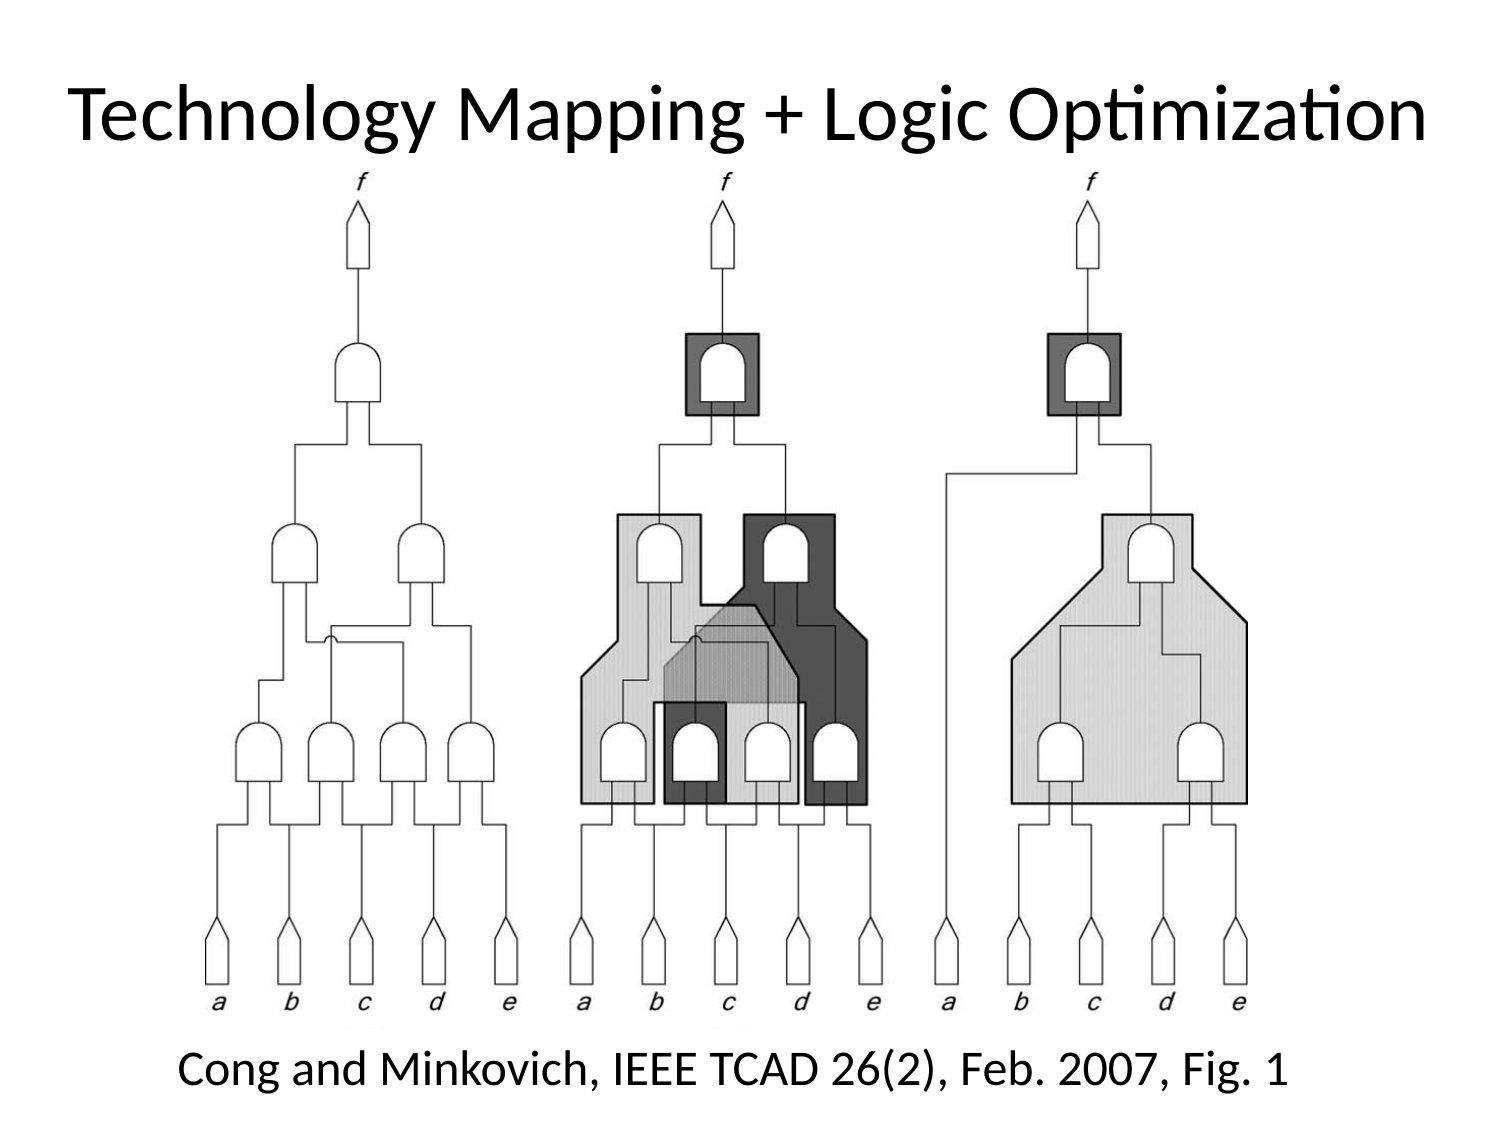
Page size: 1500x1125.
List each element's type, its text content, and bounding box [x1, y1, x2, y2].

text_box Cong and Minkovich, IEEE TCAD 26(2), Feb. 2007, Fig. 1 [135, 1028, 1331, 1104]
picture [205, 172, 1248, 1073]
title Technology Mapping + Logic Optimization [0, 14, 1500, 202]
